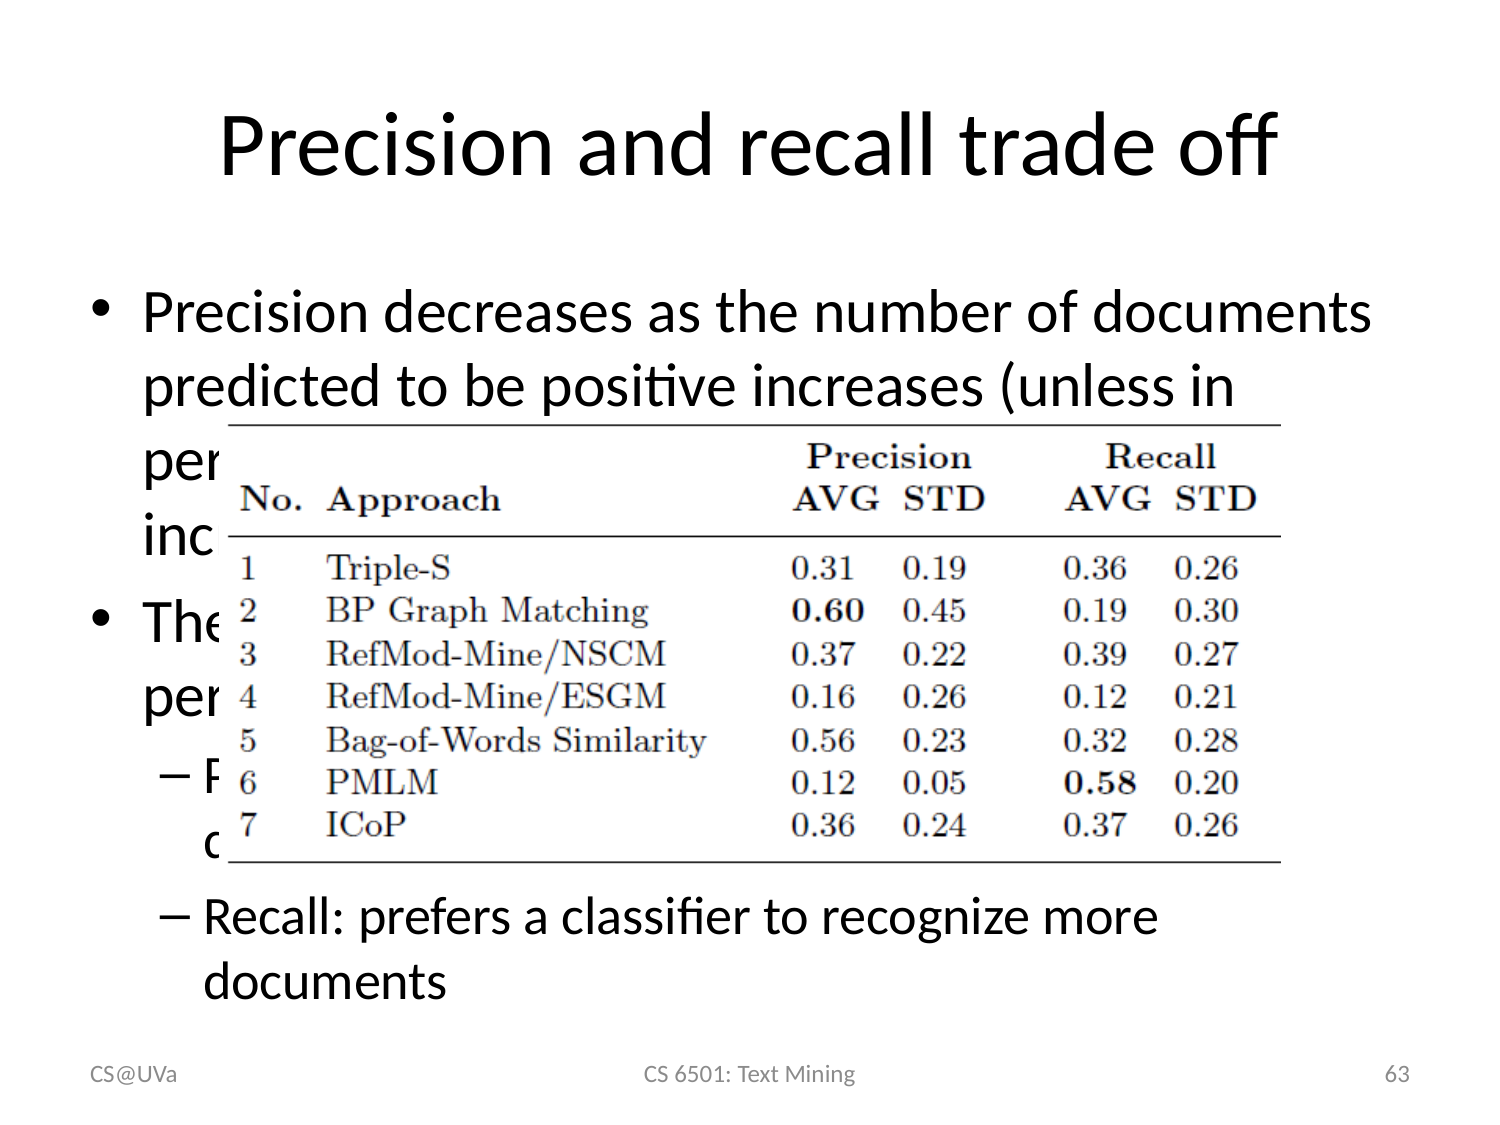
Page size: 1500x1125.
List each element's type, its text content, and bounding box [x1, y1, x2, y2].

picture [219, 420, 1281, 868]
slide_number CS@UVa [75, 1042, 425, 1103]
list Precision decreases as the number of documents predicted to be positive increases (unless in perfect classification), while recall keeps increasing These two metrics emphasize different perspectives of a classifier Precision: prefers a classifier to recognize fewer documents, but highly accurate Recall: prefers a classifier to recognize more documents [75, 262, 1425, 1025]
footer CS 6501: Text Mining [512, 1042, 988, 1103]
title Precision and recall trade off [75, 45, 1425, 233]
slide_number 63 [1074, 1042, 1425, 1103]
